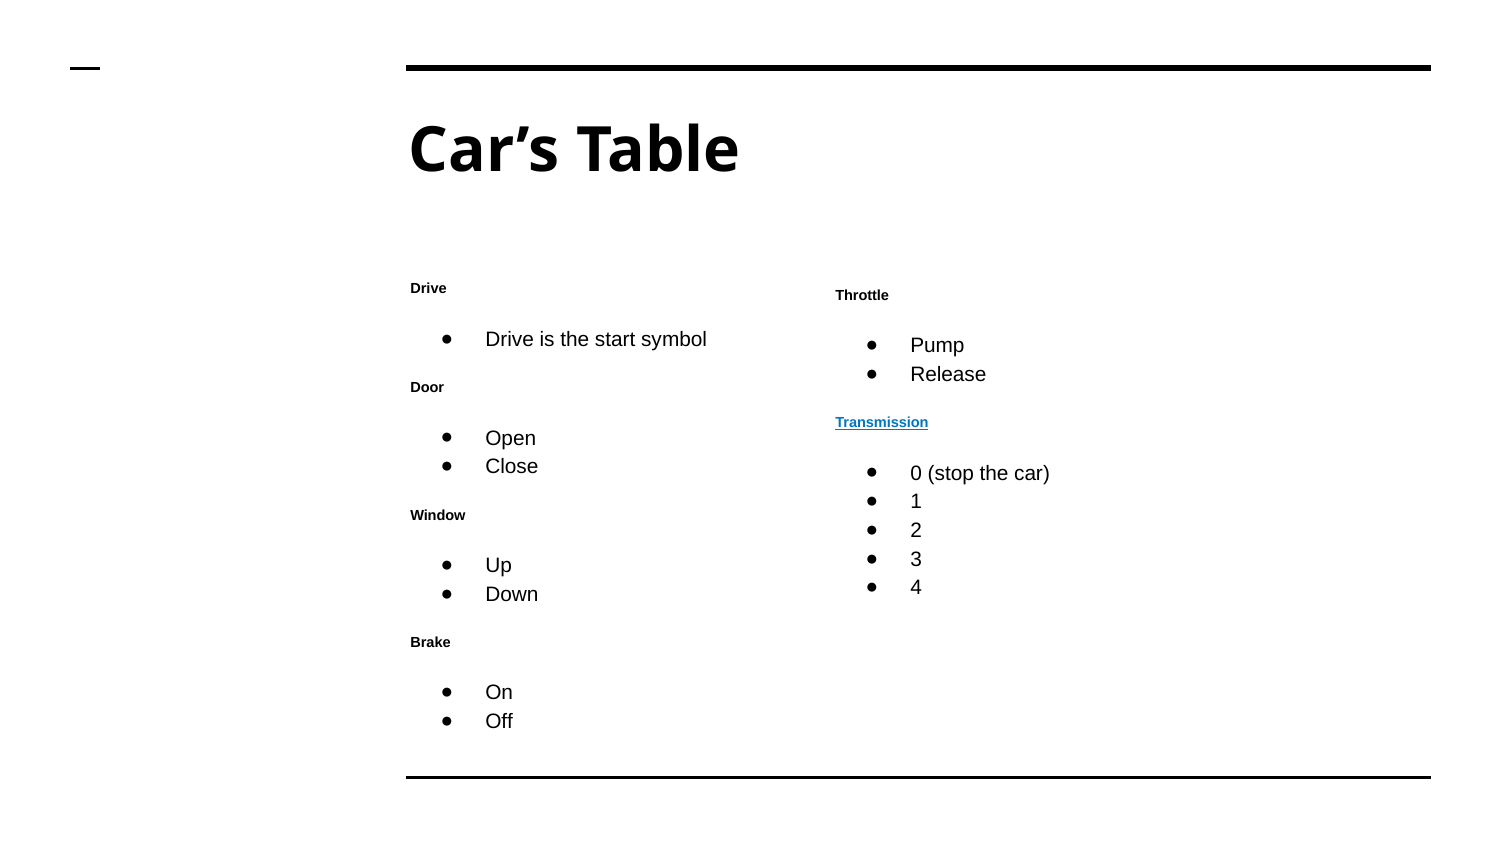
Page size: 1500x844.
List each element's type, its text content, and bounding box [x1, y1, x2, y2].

text_box Throttle Pump Release Transmission 0 (stop the car) 1 2 3 4 [820, 268, 1425, 615]
list Drive Drive is the start symbol Door Open Close Window Up Down Brake On Off [395, 261, 819, 755]
title Car’s Table [393, 94, 1431, 199]
